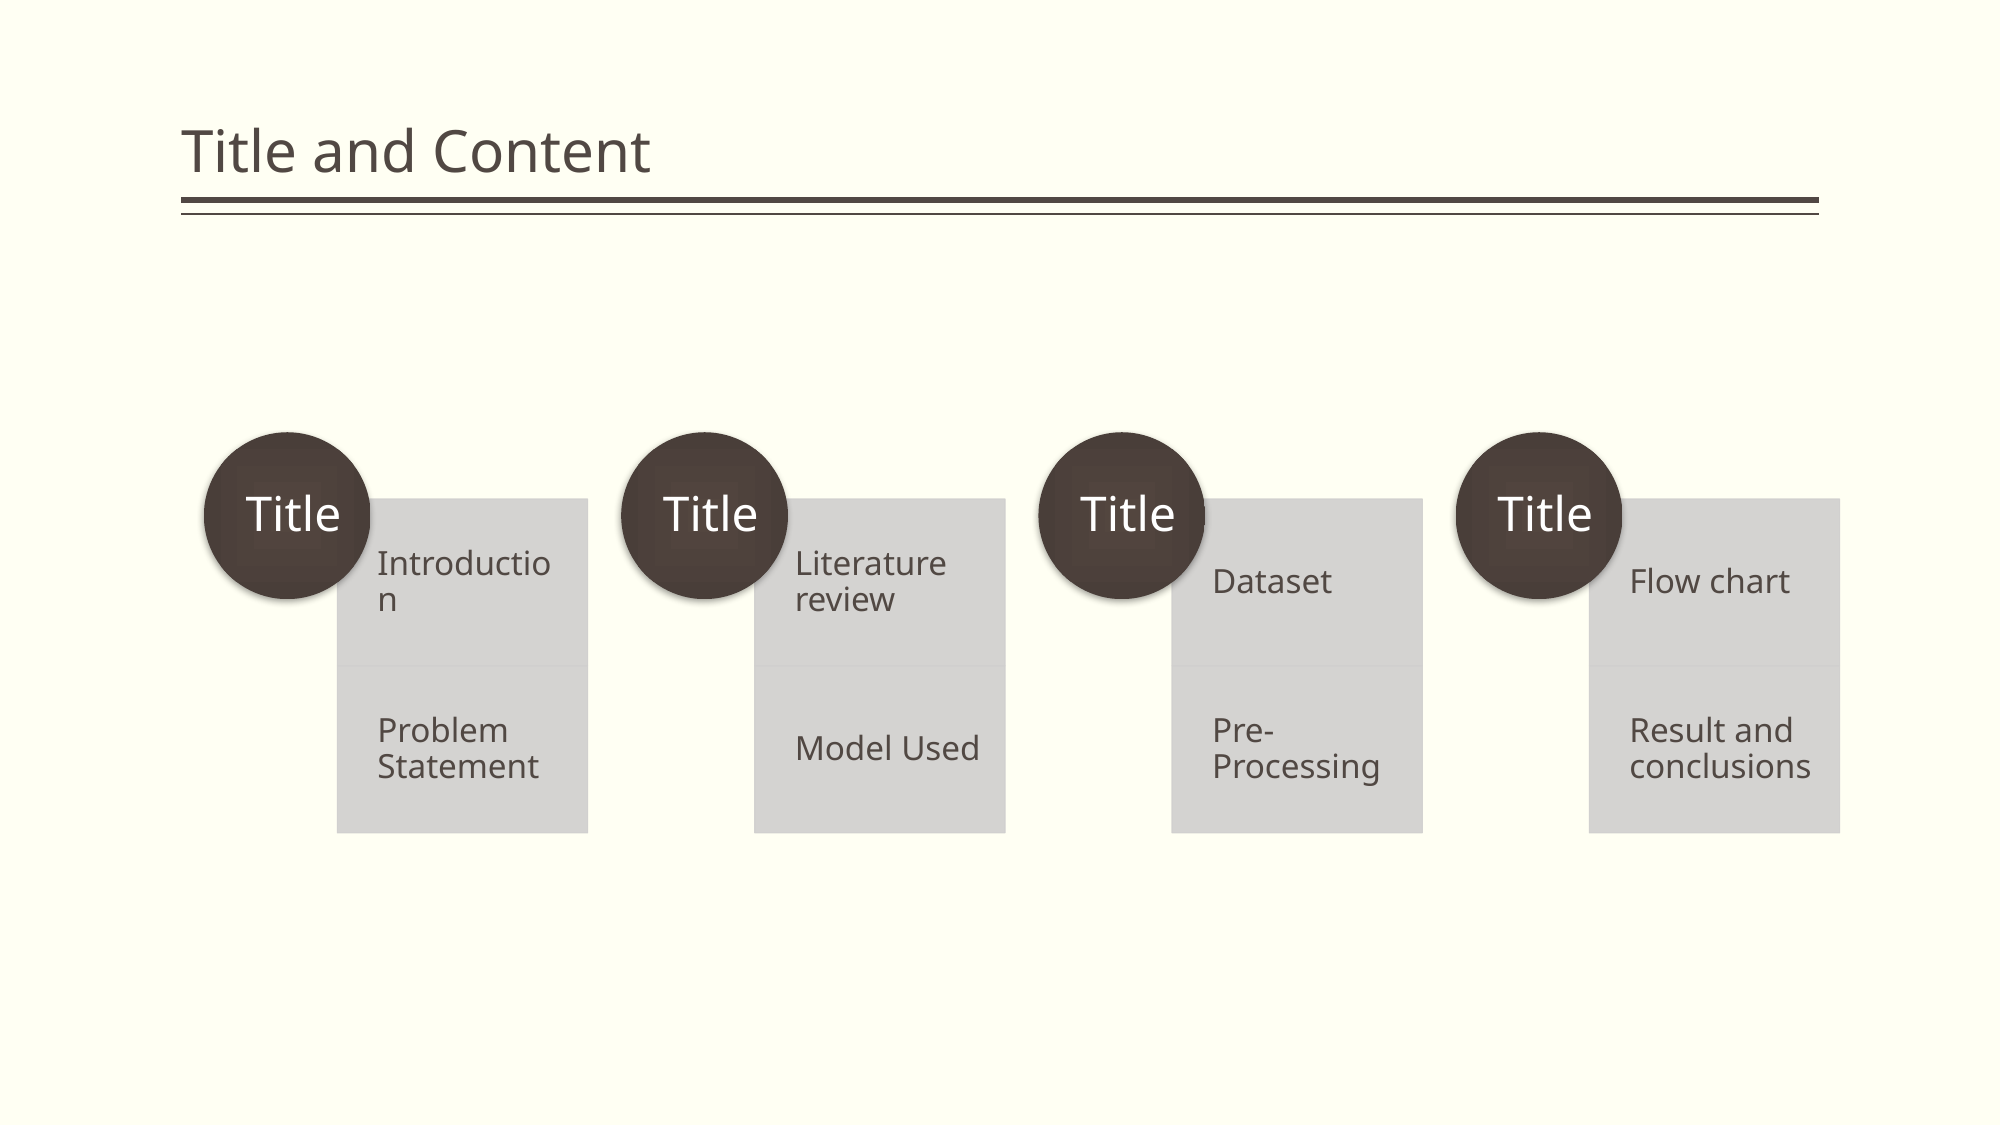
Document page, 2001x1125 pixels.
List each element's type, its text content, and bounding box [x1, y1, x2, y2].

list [202, 257, 1841, 1008]
title Title and Content [181, 12, 1819, 193]
